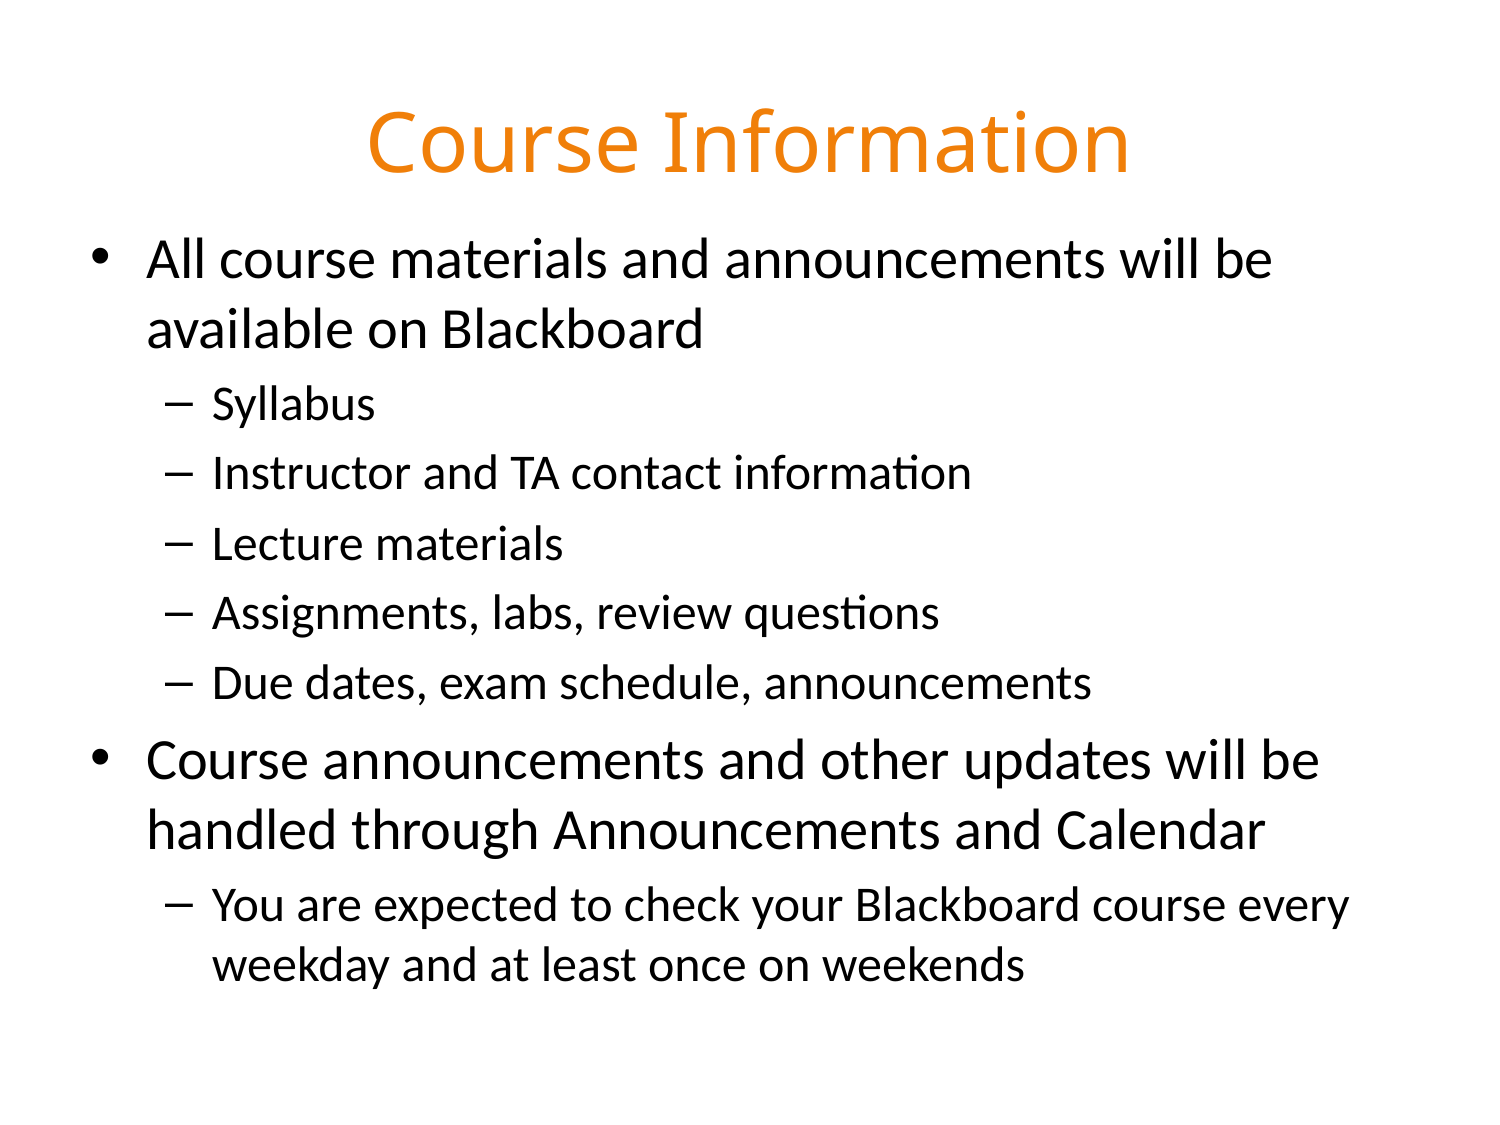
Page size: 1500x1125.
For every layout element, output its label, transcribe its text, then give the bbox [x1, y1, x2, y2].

title Course Information [74, 44, 1426, 212]
list All course materials and announcements will be available on Blackboard Syllabus Instructor and TA contact information Lecture materials Assignments, labs, review questions Due dates, exam schedule, announcements Course announcements and other updates will be handled through Announcements and Calendar You are expected to check your Blackboard course every weekday and at least once on weekends [74, 212, 1426, 1088]
